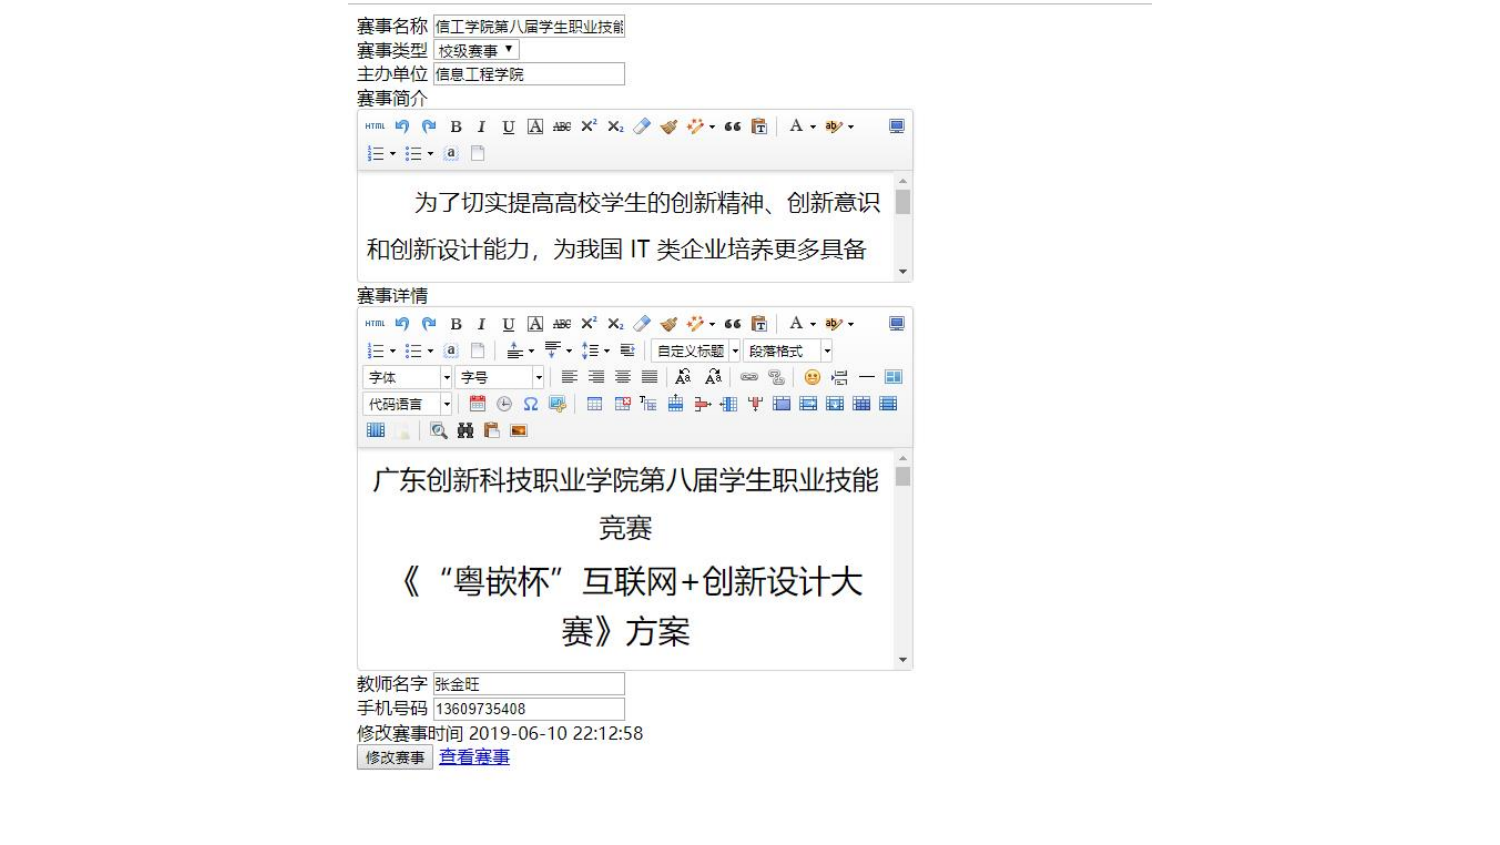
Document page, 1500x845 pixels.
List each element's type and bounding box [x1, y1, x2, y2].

picture [348, 0, 1152, 844]
